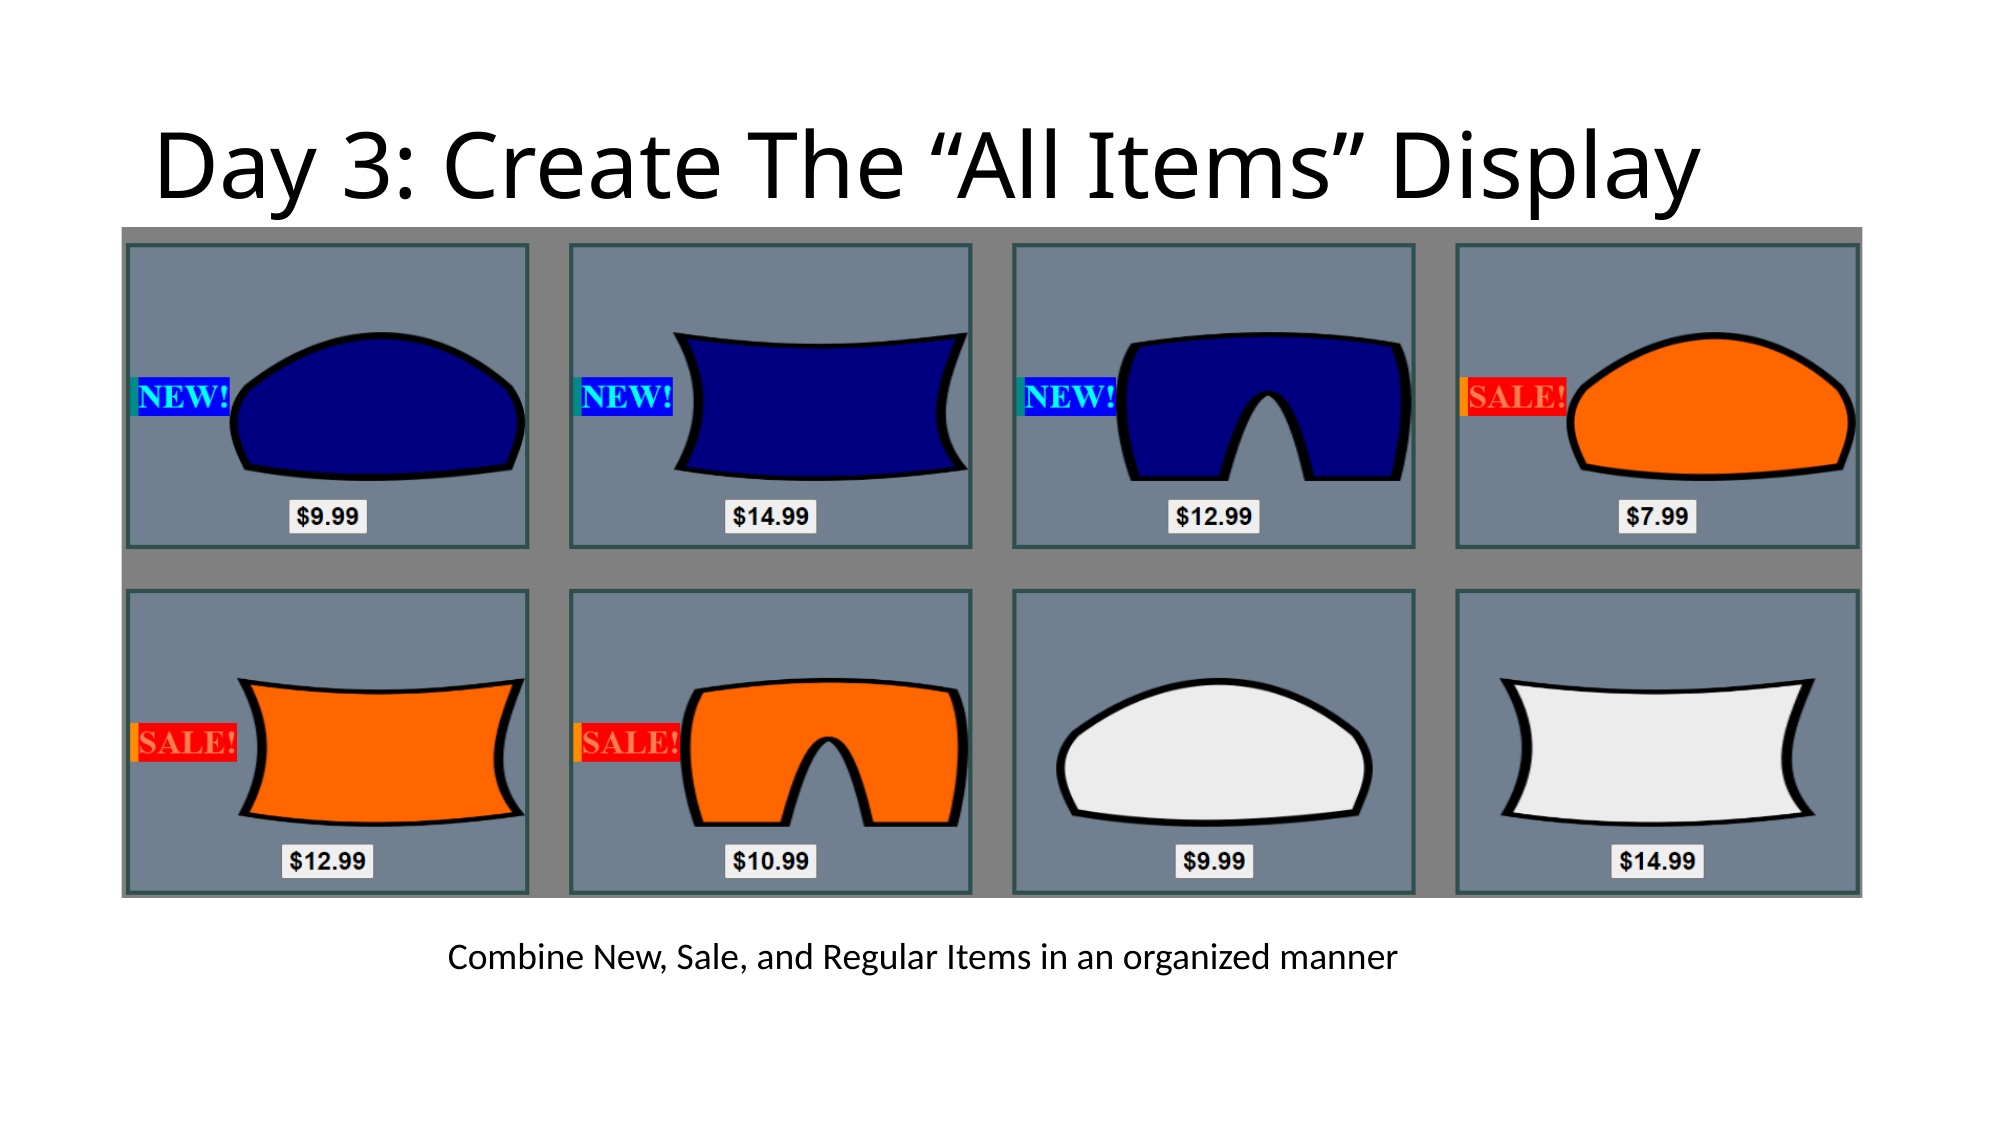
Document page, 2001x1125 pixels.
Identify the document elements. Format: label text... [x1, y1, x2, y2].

title Day 3: Create The “All Items” Display [137, 59, 1863, 227]
text_box Combine New, Sale, and Regular Items in an organized manner [433, 925, 1415, 985]
picture [121, 227, 1863, 898]
